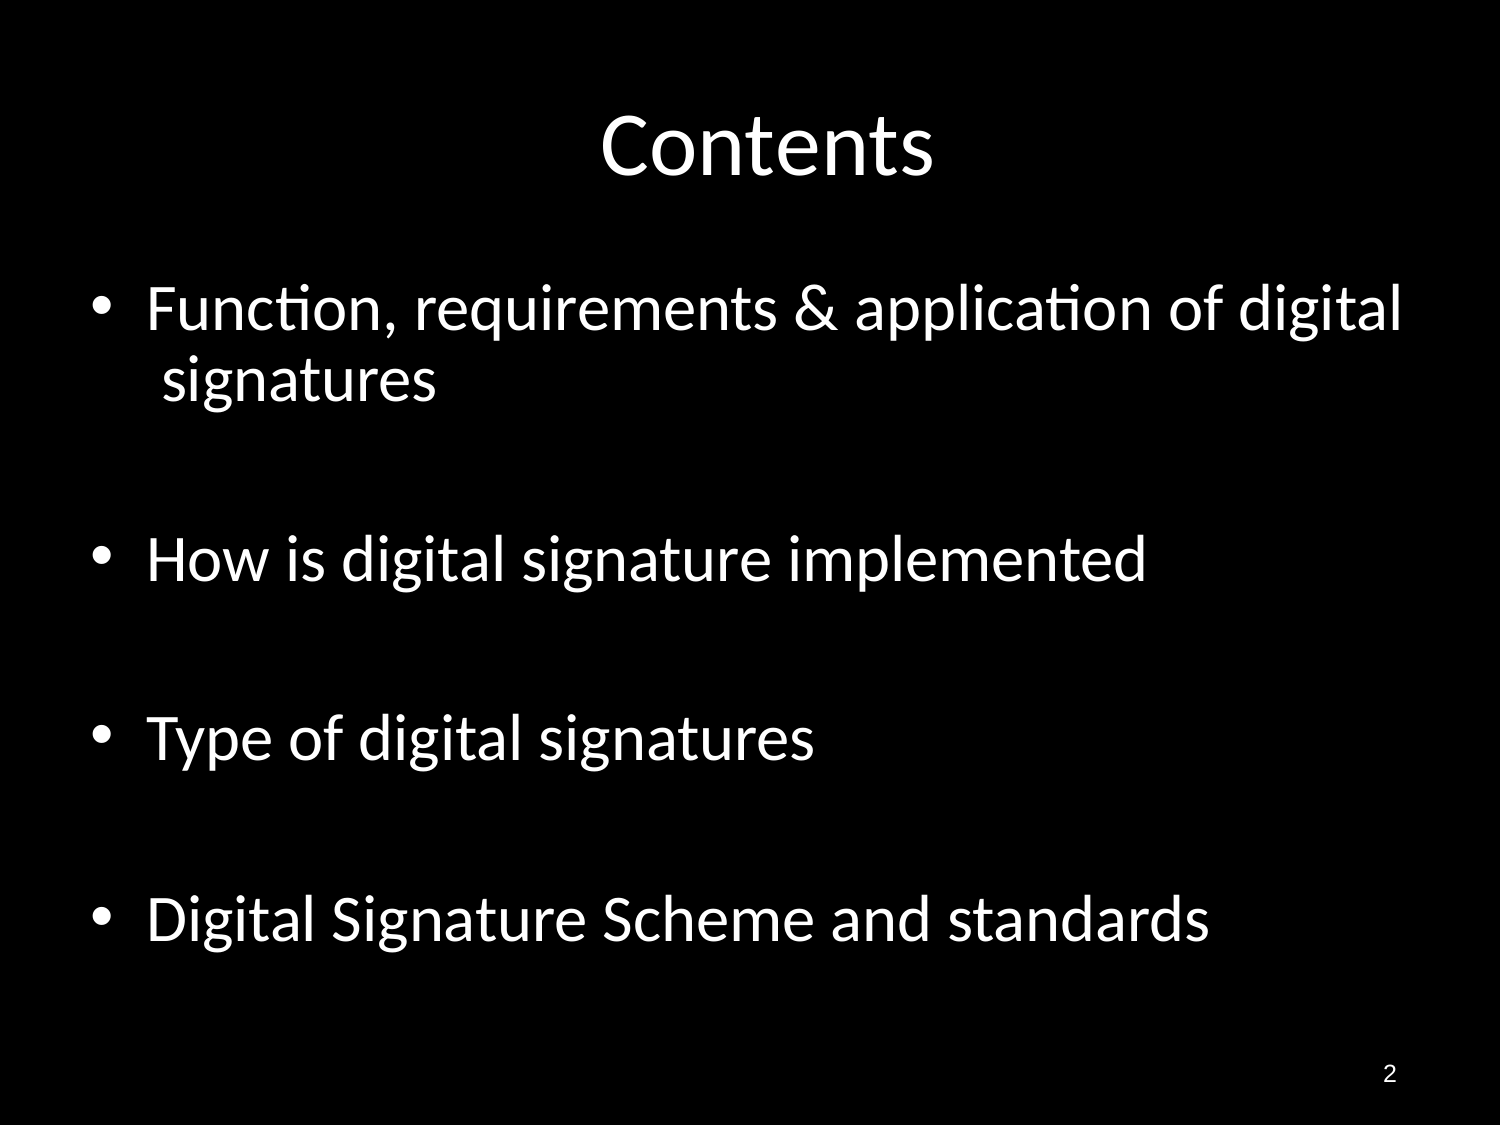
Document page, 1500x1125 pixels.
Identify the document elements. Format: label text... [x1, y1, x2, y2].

list Function, requirements & application of digital signatures How is digital signature implemented Type of digital signatures Digital Signature Scheme and standards [87, 261, 1413, 955]
title Contents [598, 81, 950, 261]
slide_number 2 [1378, 1036, 1415, 1125]
